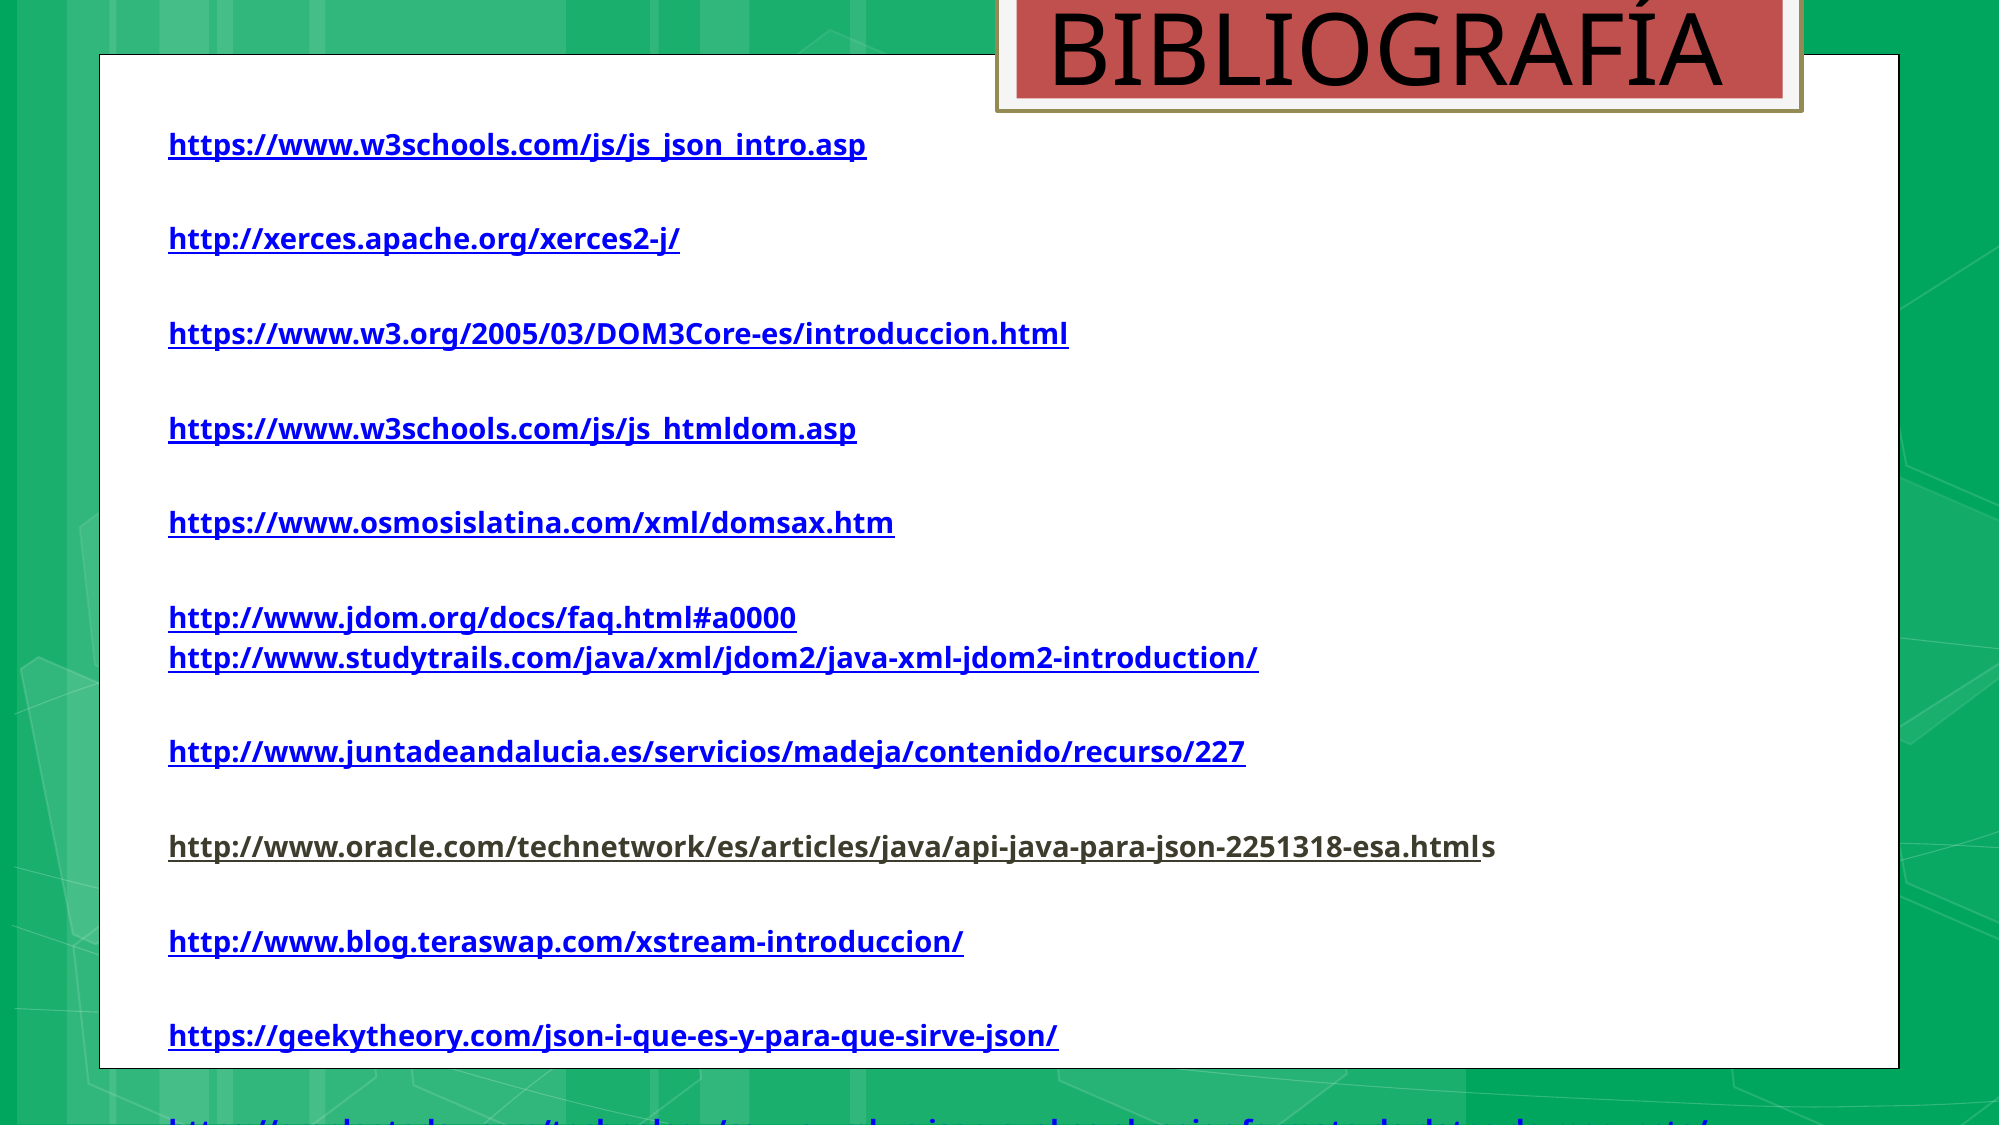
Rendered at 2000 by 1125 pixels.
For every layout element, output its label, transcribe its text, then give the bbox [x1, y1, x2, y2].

text_box BIBLIOGRAFÍA [869, 0, 1902, 114]
text_box https://www.w3schools.com/js/js_json_intro.asp http://xerces.apache.org/xerces2-j/ https://www.w3.org/2005/03/DOM3Core-es/introduccion.html https://www.w3schools.com/js/js_htmldom.asp https://www.osmosislatina.com/xml/domsax.htm http://www.jdom.org/docs/faq.html#a0000http://www.studytrails.com/java/xml/jdom2/java-xml-jdom2-introduction/ http://www.juntadeandalucia.es/servicios/madeja/contenido/recurso/227 http://www.oracle.com/technetwork/es/articles/java/api-java-para-json-2251318-esa.htmls http://www.blog.teraswap.com/xstream-introduccion/ https://geekytheory.com/json-i-que-es-y-para-que-sirve-json/ https://empleotoday.com/technology/csv-vs-xml-vs-json-cual-es-el-mejor-formato-de-datos-de-respuesta/ [153, 63, 1890, 851]
